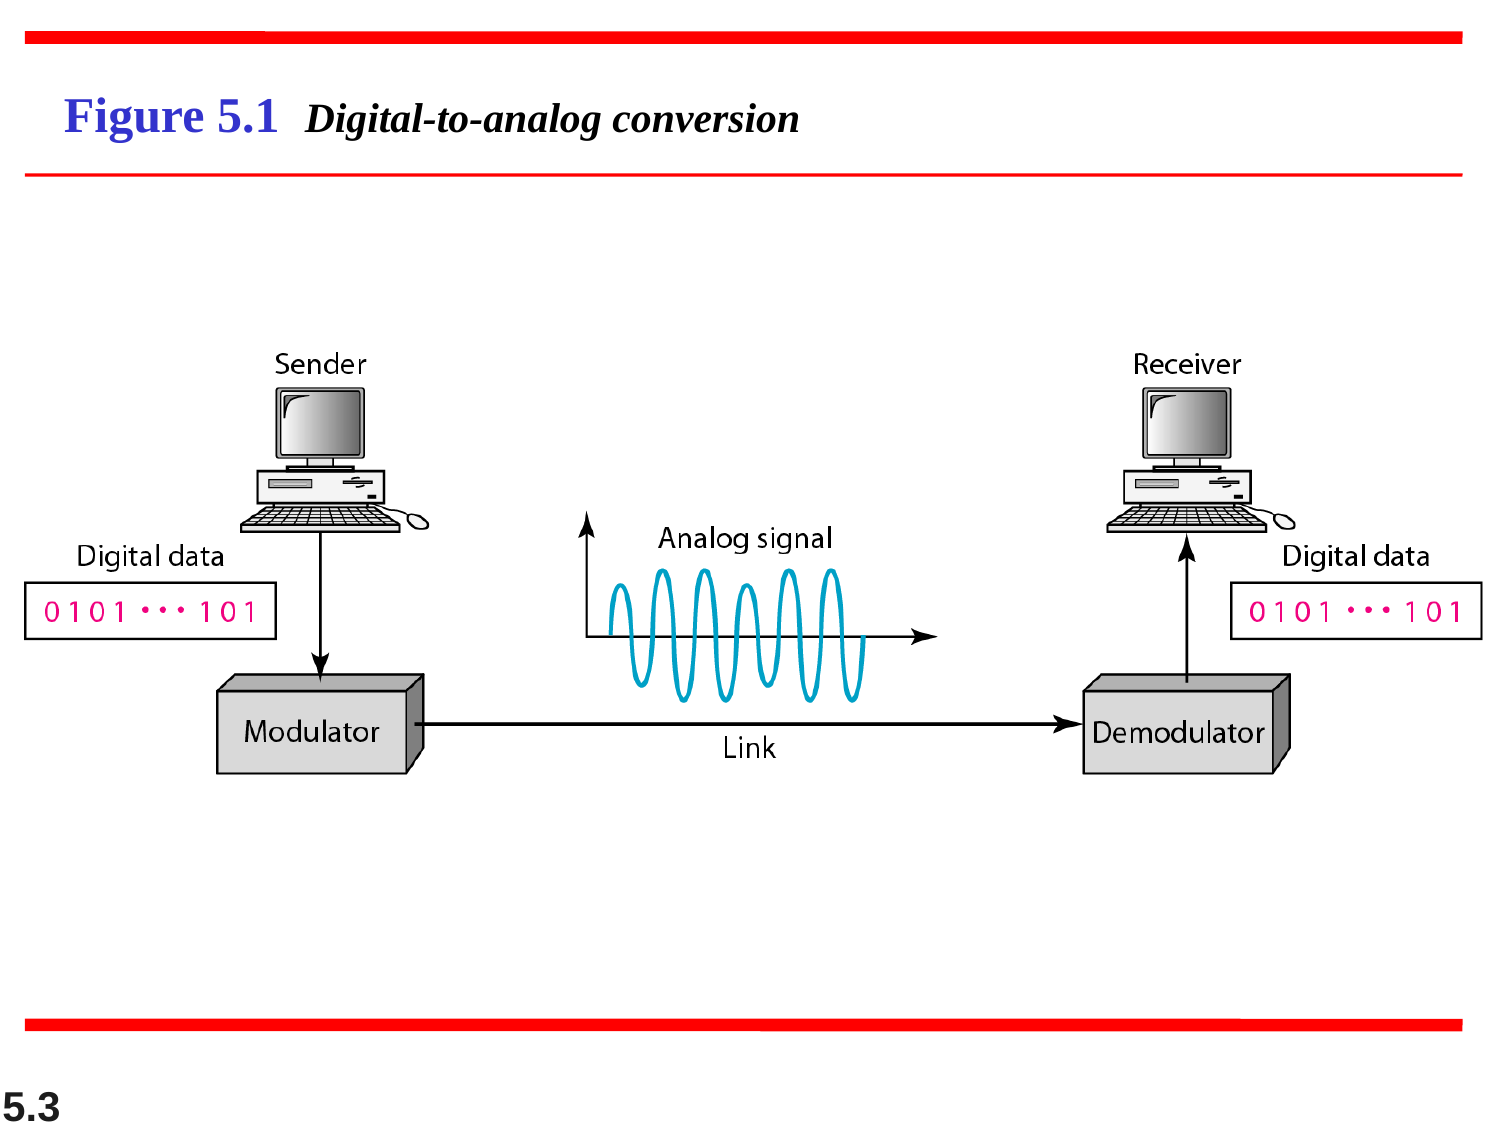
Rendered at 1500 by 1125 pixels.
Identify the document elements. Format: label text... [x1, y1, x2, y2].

picture [24, 348, 1483, 775]
slide_number 5.3 [0, 1062, 300, 1125]
text_box Figure 5.1 Digital-to-analog conversion [49, 74, 816, 150]
